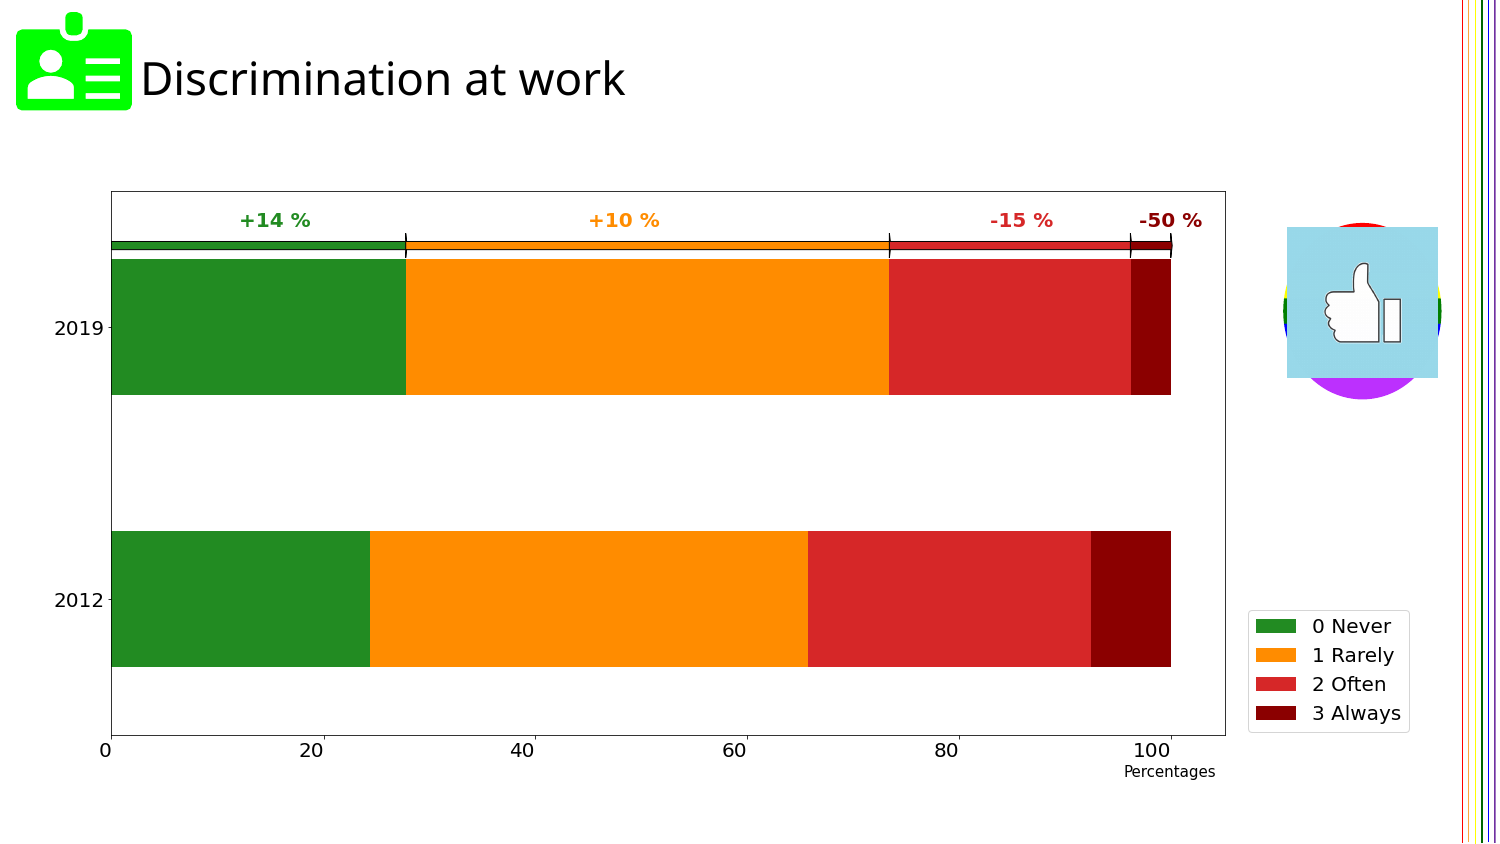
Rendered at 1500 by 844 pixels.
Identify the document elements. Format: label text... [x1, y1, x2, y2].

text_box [1282, 222, 1442, 400]
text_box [15, 11, 133, 111]
text_box Discrimination at work [137, 41, 1237, 112]
picture [45, 170, 1415, 786]
